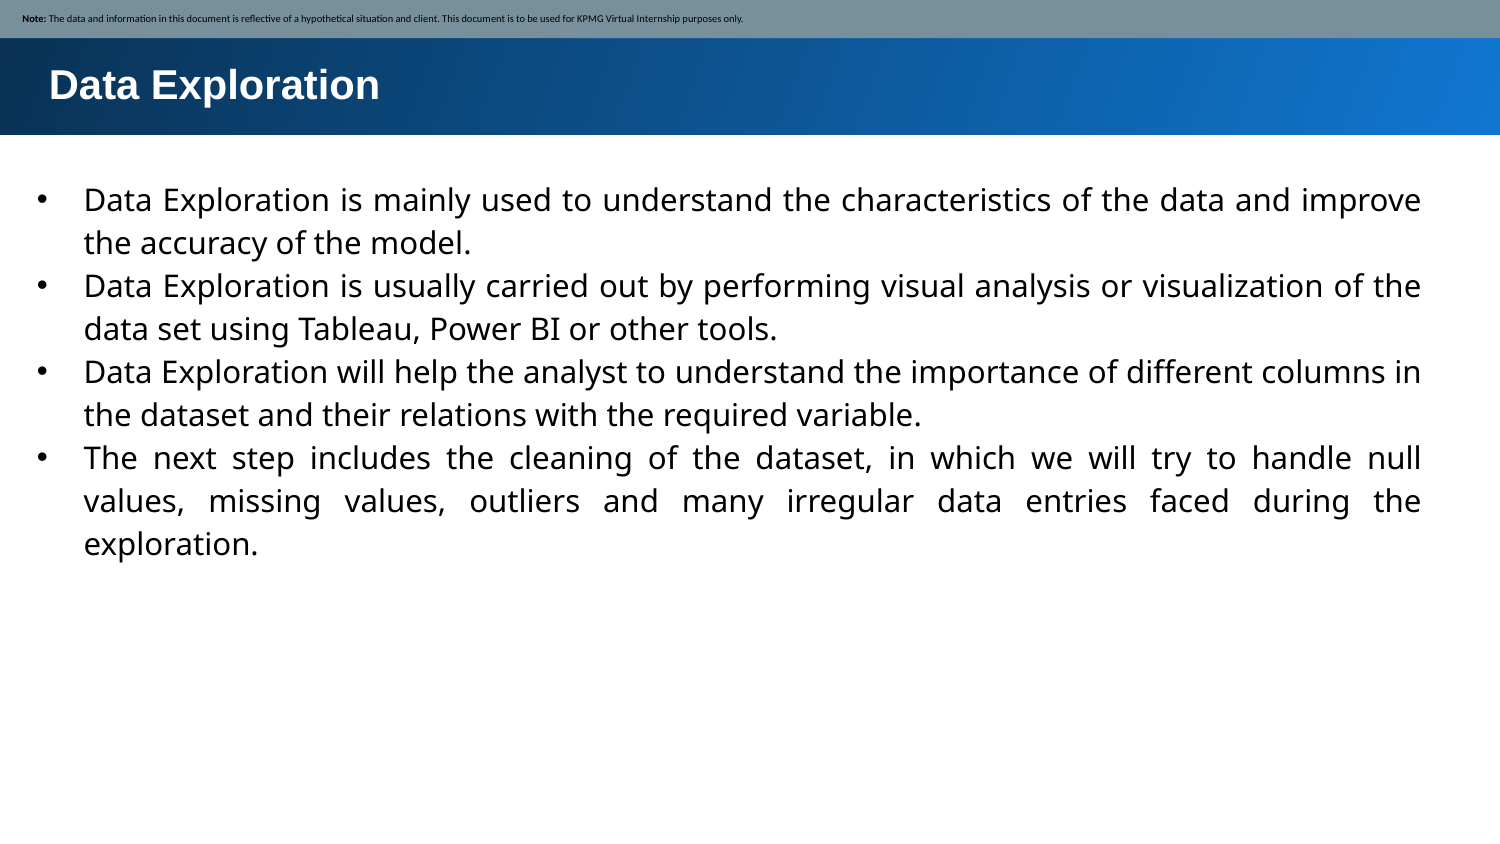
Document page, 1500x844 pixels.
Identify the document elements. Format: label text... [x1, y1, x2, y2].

text_box Note: The data and information in this document is reflective of a hypothetical situation and client. This document is to be used for KPMG Virtual Internship purposes only. [0, 0, 1500, 39]
text_box [0, 39, 1500, 135]
text_box Data Exploration [33, 43, 1439, 124]
text_box Data Exploration is mainly used to understand the characteristics of the data and improve the accuracy of the model. Data Exploration is usually carried out by performing visual analysis or visualization of the data set using Tableau, Power BI or other tools. Data Exploration will help the analyst to understand the importance of different columns in the dataset and their relations with the required variable. The next step includes the cleaning of the dataset, in which we will try to handle null values, missing values, outliers and many irregular data entries faced during the exploration. [21, 159, 1439, 577]
